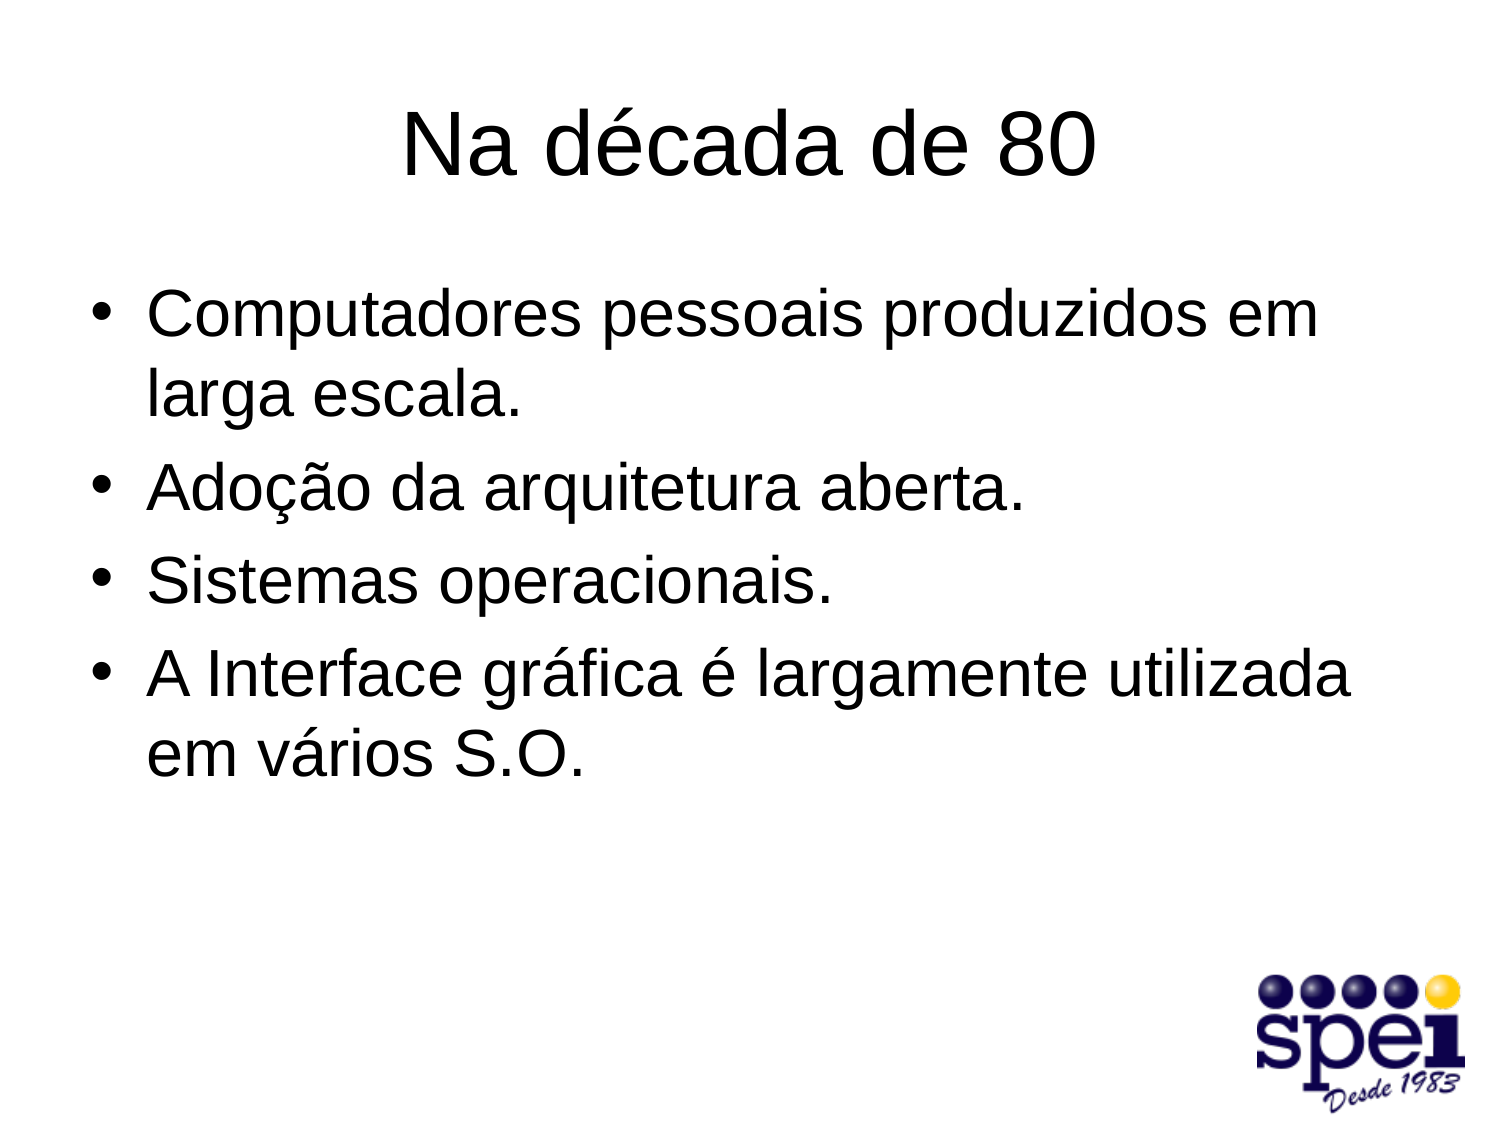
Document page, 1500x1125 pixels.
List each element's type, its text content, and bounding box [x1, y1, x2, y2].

list Computadores pessoais produzidos em larga escala. Adoção da arquitetura aberta. Sistemas operacionais. A Interface gráfica é largamente utilizada em vários S.O. [75, 262, 1425, 1005]
picture [1257, 970, 1465, 1121]
title Na década de 80 [75, 45, 1425, 233]
